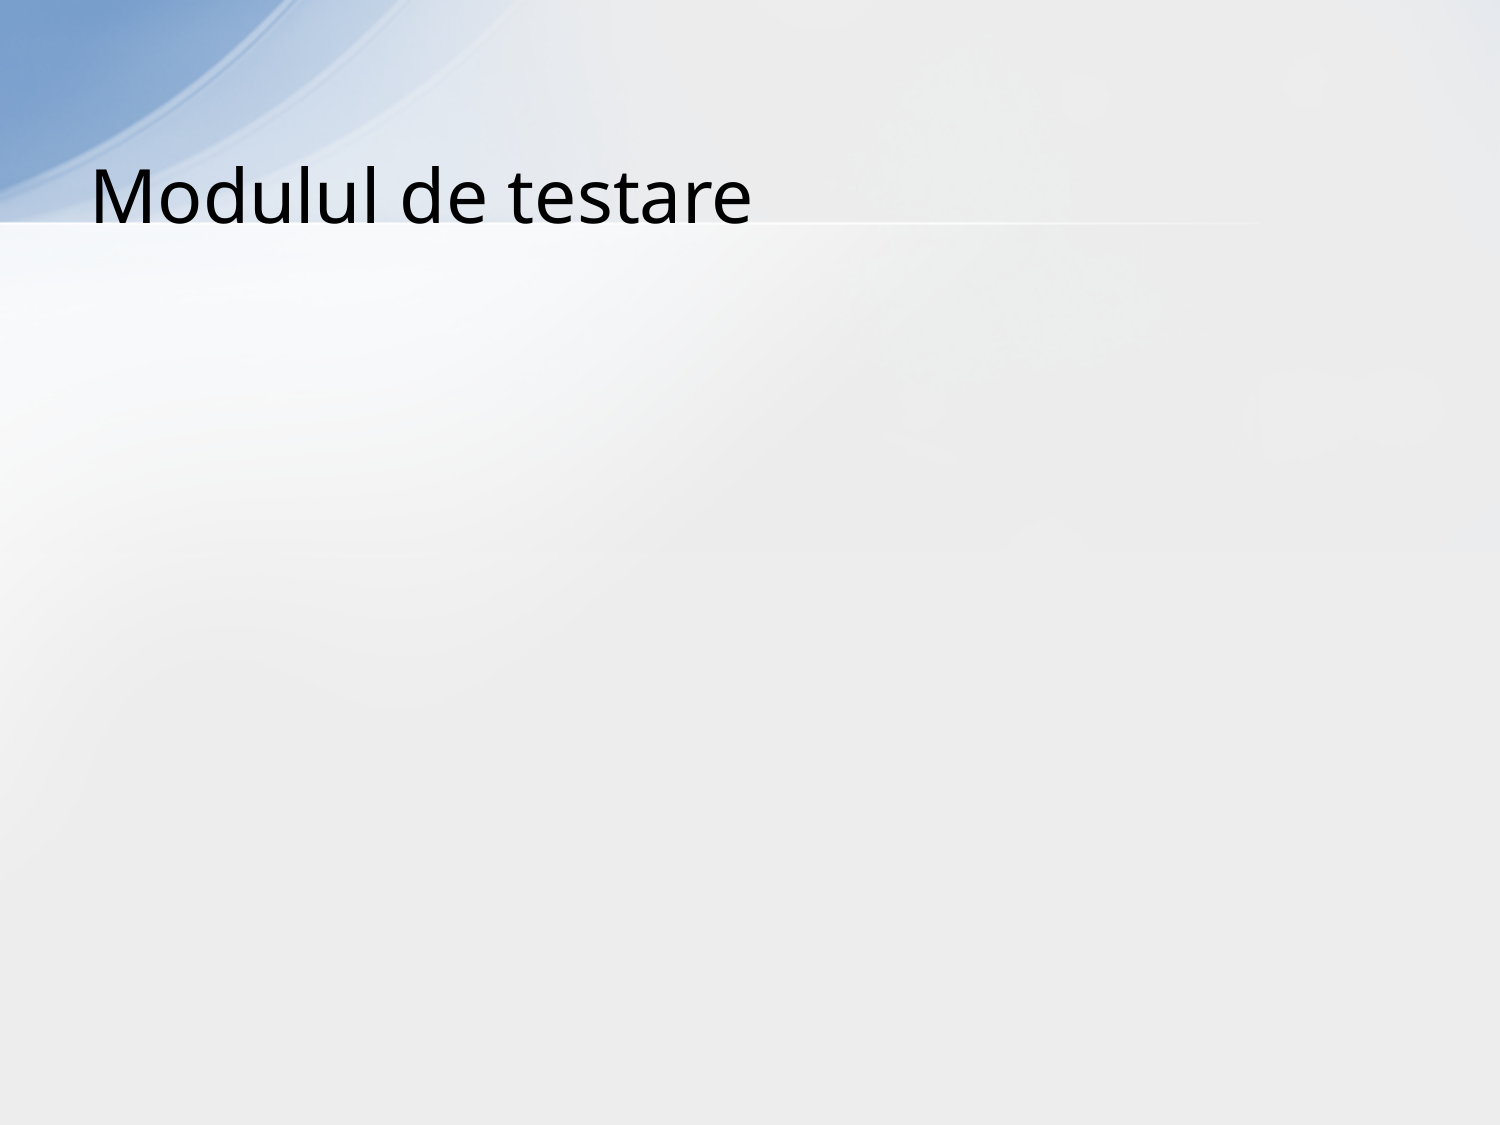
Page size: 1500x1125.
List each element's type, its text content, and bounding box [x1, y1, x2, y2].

title Modulul de testare [75, 58, 1425, 247]
picture [0, 0, 1500, 1125]
